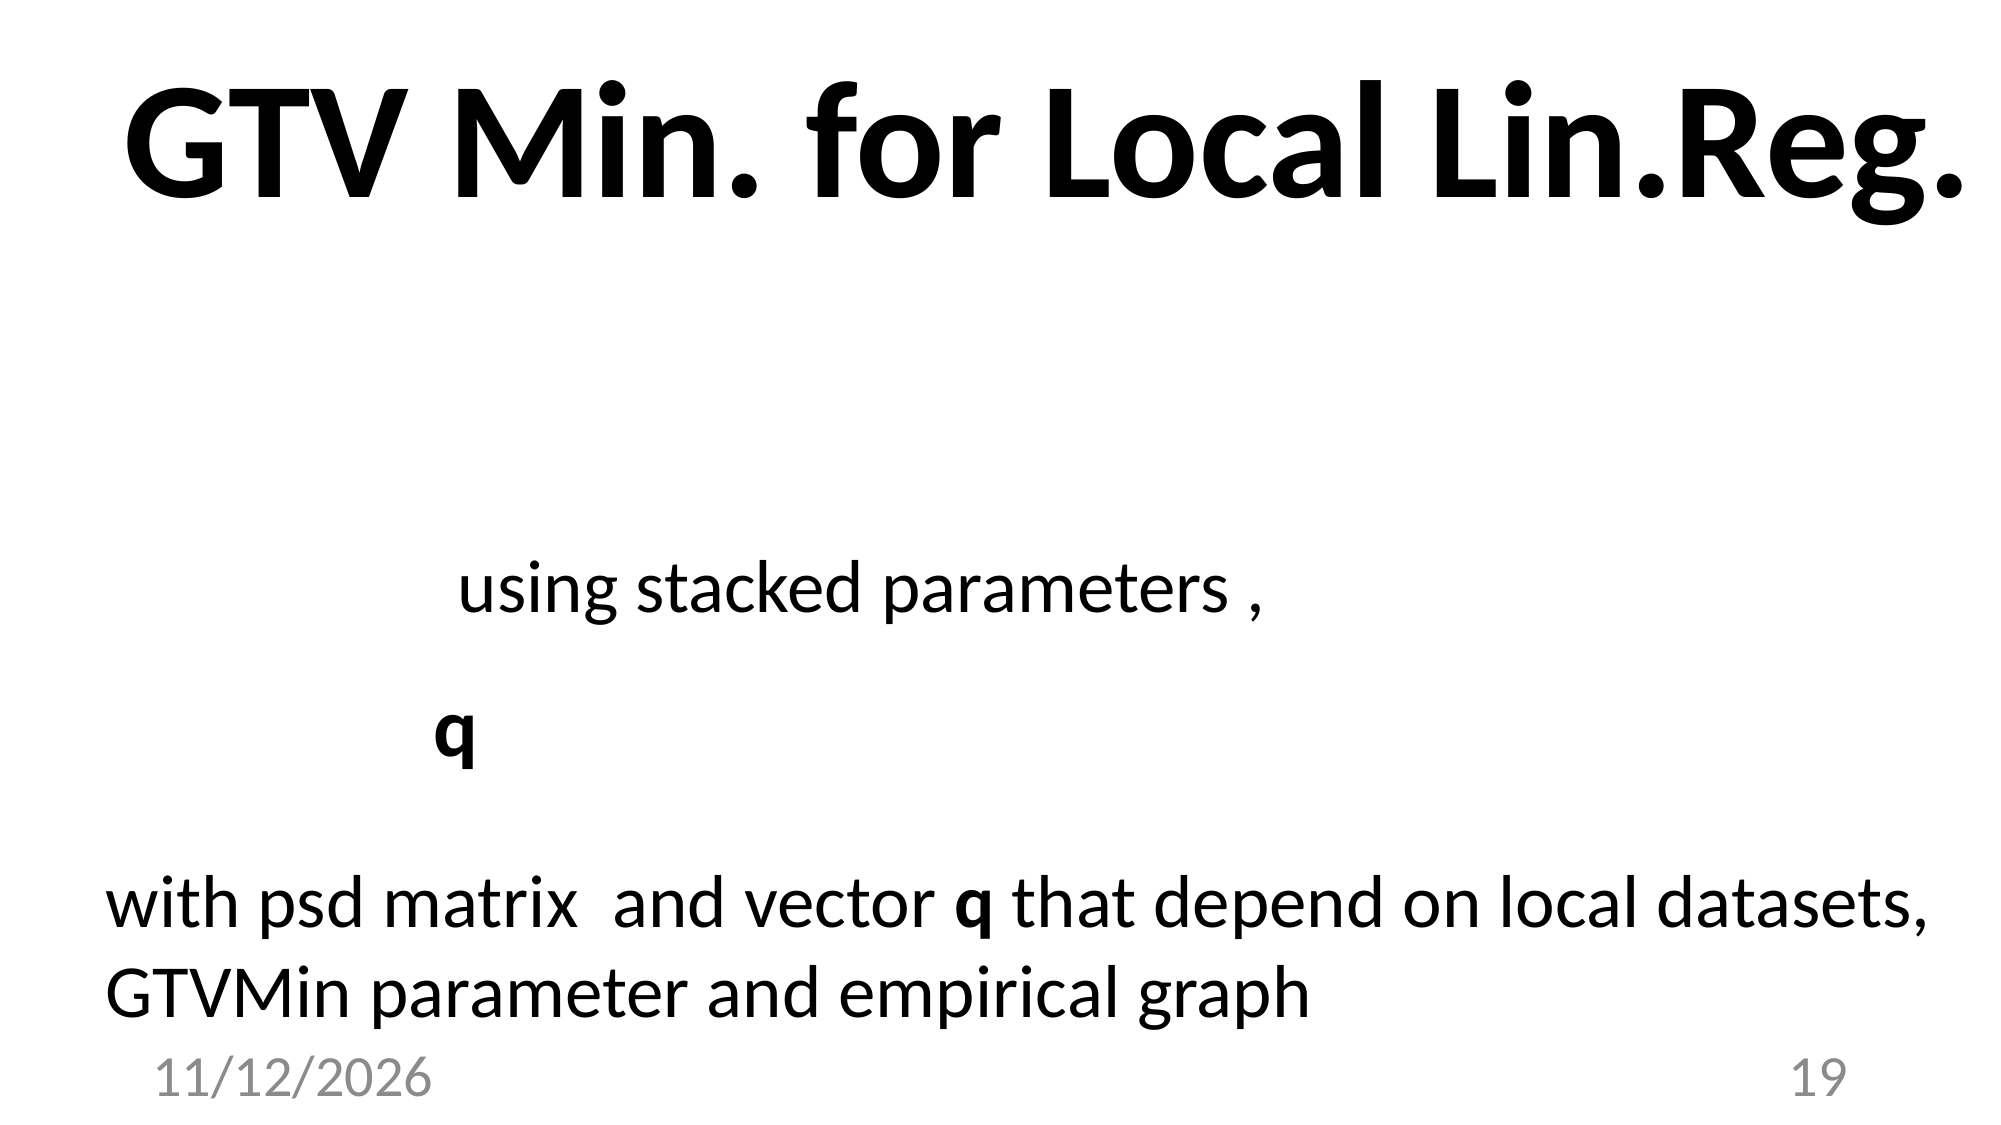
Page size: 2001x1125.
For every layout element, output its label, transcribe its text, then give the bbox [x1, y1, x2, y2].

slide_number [137, 1042, 588, 1103]
title GTV Min. for Local Lin.Reg. [108, 48, 2000, 239]
slide_number 19 [1412, 1042, 1863, 1103]
